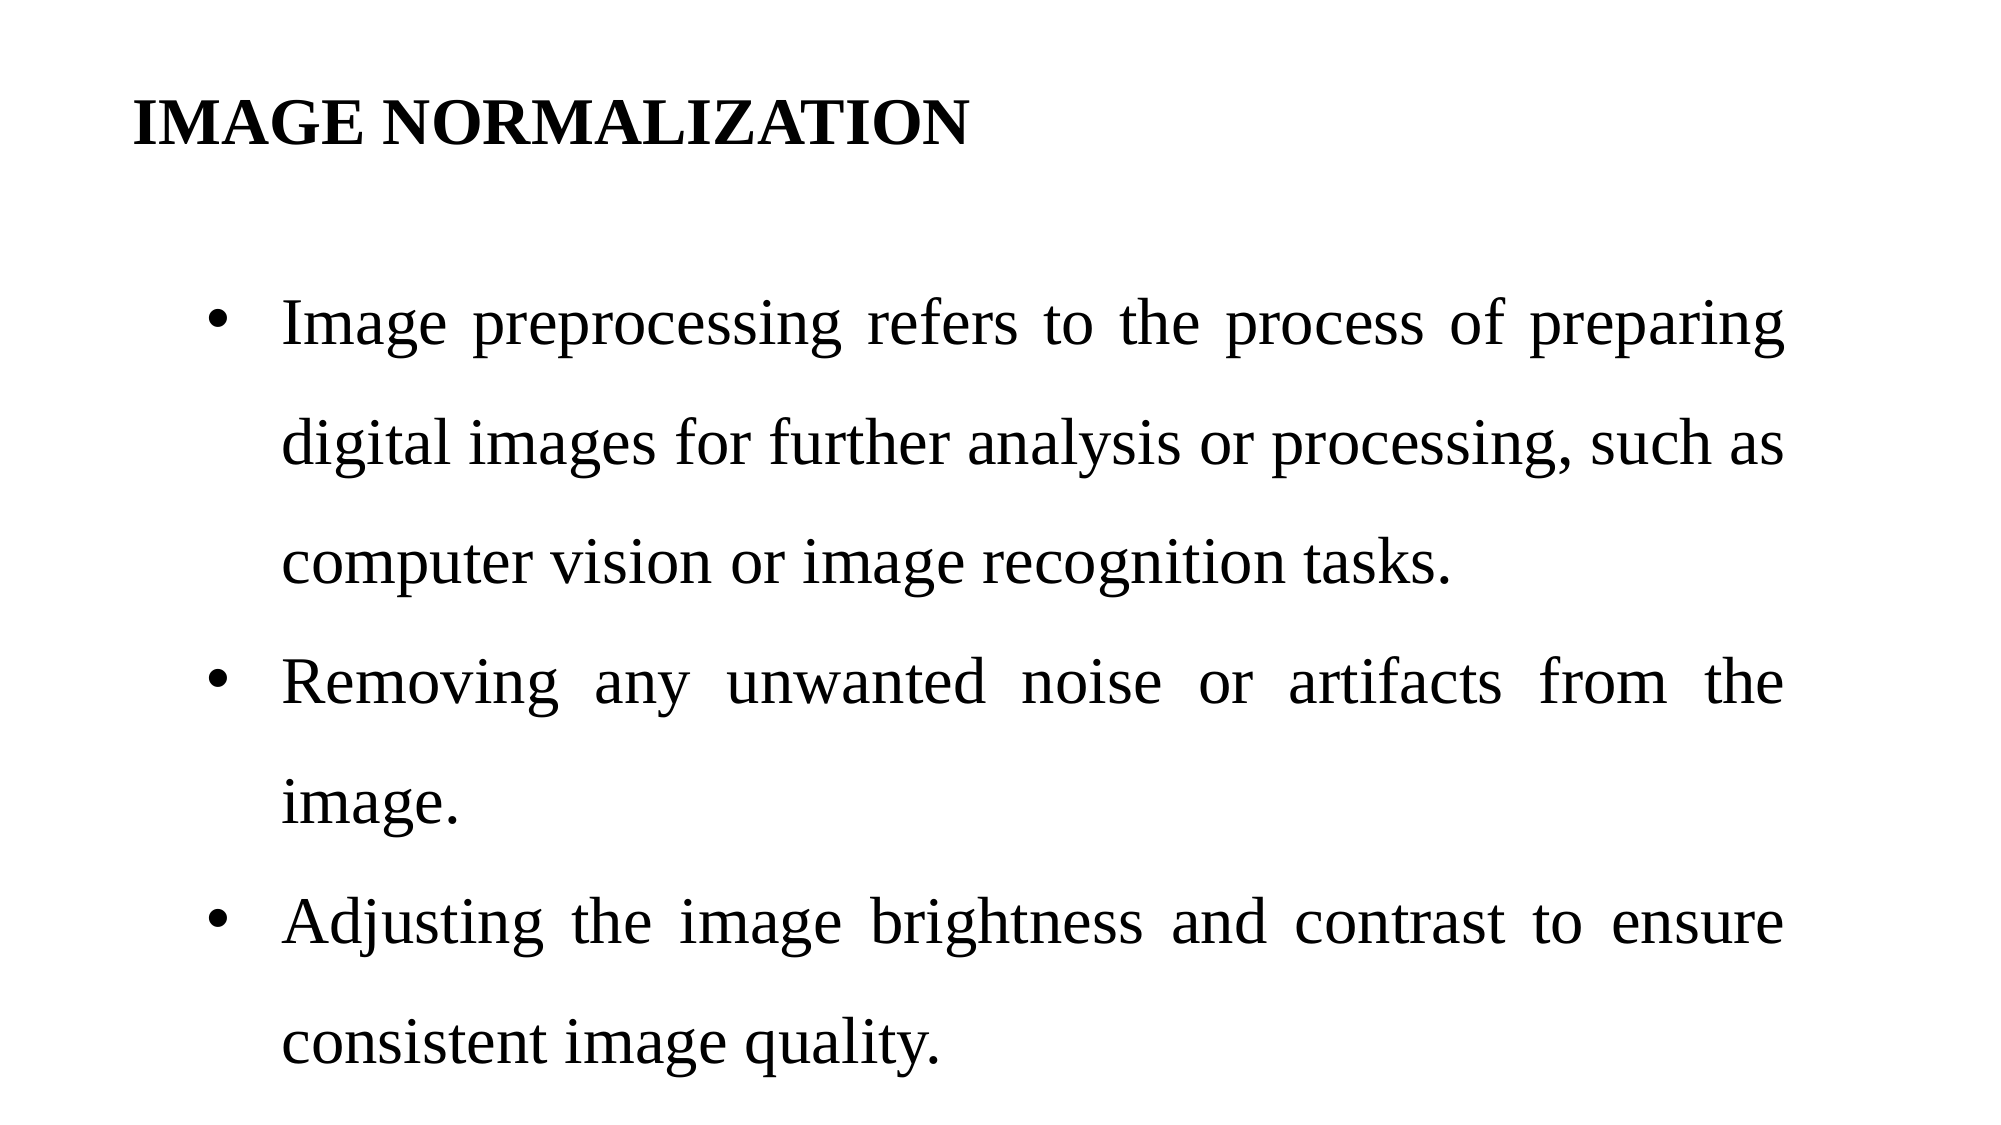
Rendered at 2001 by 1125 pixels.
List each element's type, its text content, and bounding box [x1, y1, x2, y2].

text_box IMAGE NORMALIZATION Image preprocessing refers to the process of preparing digital images for further analysis or processing, such as computer vision or image recognition tasks. Removing any unwanted noise or artifacts from the image. Adjusting the image brightness and contrast to ensure consistent image quality. [117, 70, 1804, 1085]
